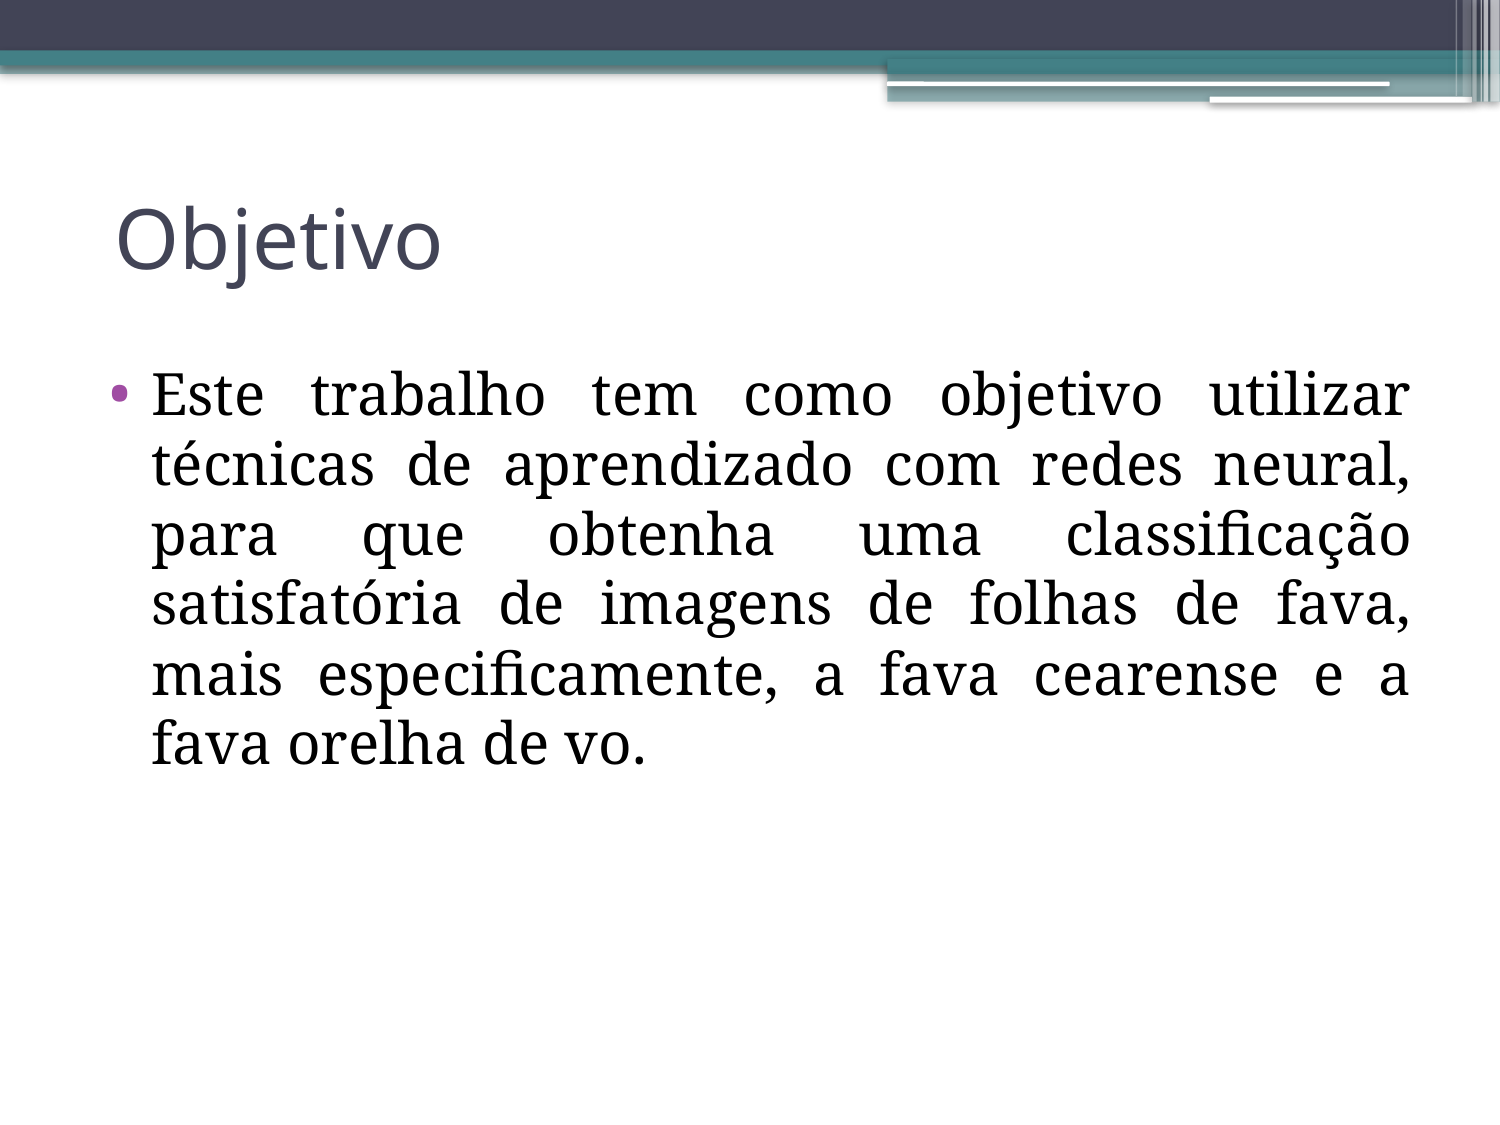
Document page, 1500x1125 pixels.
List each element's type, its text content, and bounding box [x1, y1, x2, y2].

title Objetivo [100, 149, 1451, 324]
list Este trabalho tem como objetivo utilizar técnicas de aprendizado com redes neural, para que obtenha uma classificação satisfatória de imagens de folhas de fava, mais especificamente, a fava cearense e a fava orelha de vo. [76, 349, 1427, 1060]
